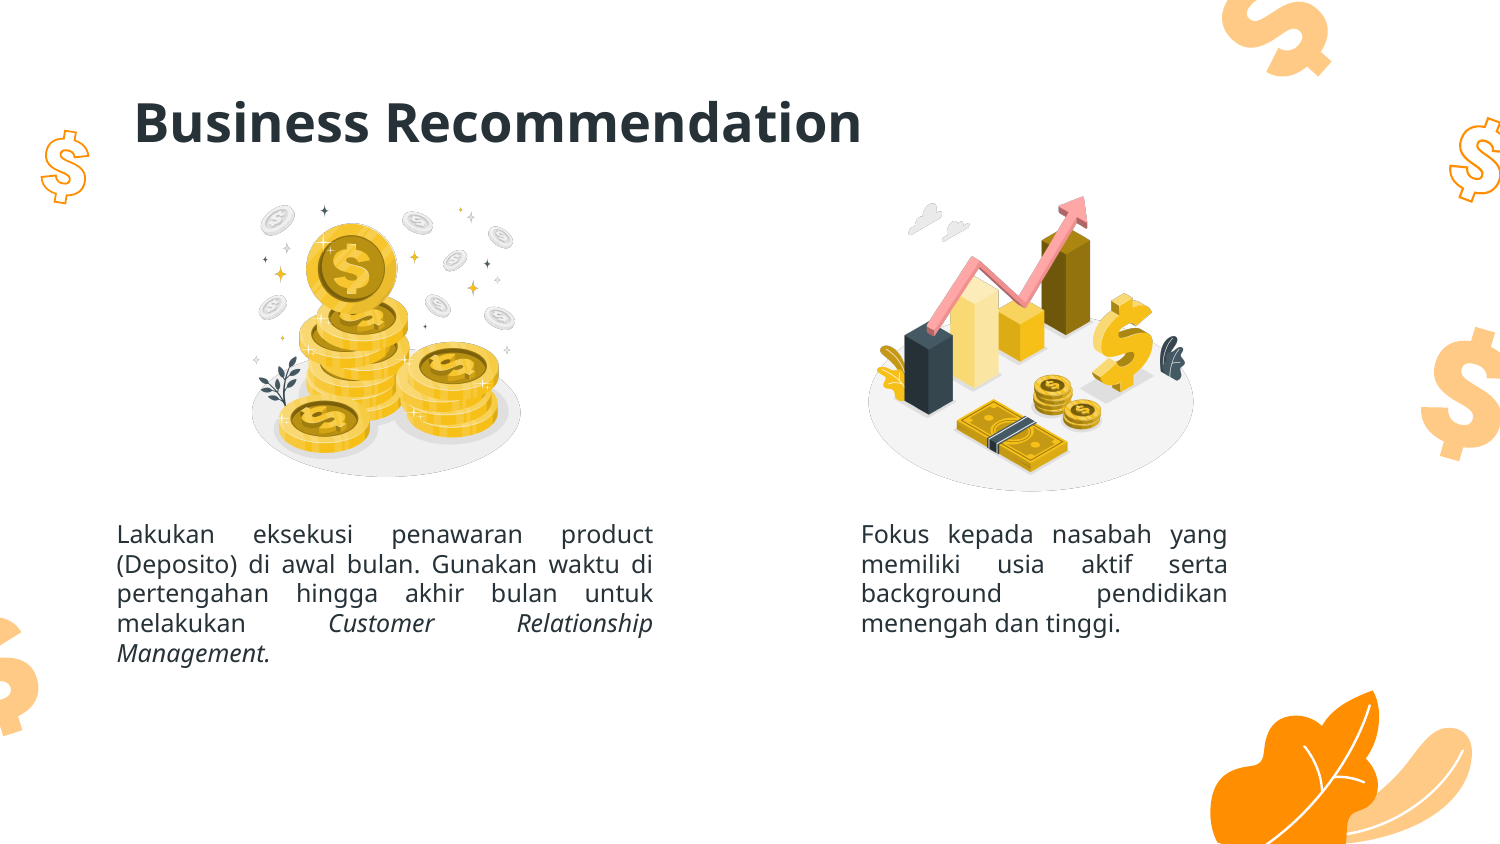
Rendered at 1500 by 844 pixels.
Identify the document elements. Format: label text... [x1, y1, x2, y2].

picture [238, 187, 533, 483]
picture [863, 166, 1200, 504]
text_box Fokus kepada nasabah yang memiliki usia aktif serta background pendidikan menengah dan tinggi. [845, 503, 1244, 598]
title Business Recommendation [118, 72, 1382, 167]
text_box Lakukan eksekusi penawaran product (Deposito) di awal bulan. Gunakan waktu di pertengahan hingga akhir bulan untuk melakukan Customer Relationship Management. [101, 503, 669, 598]
